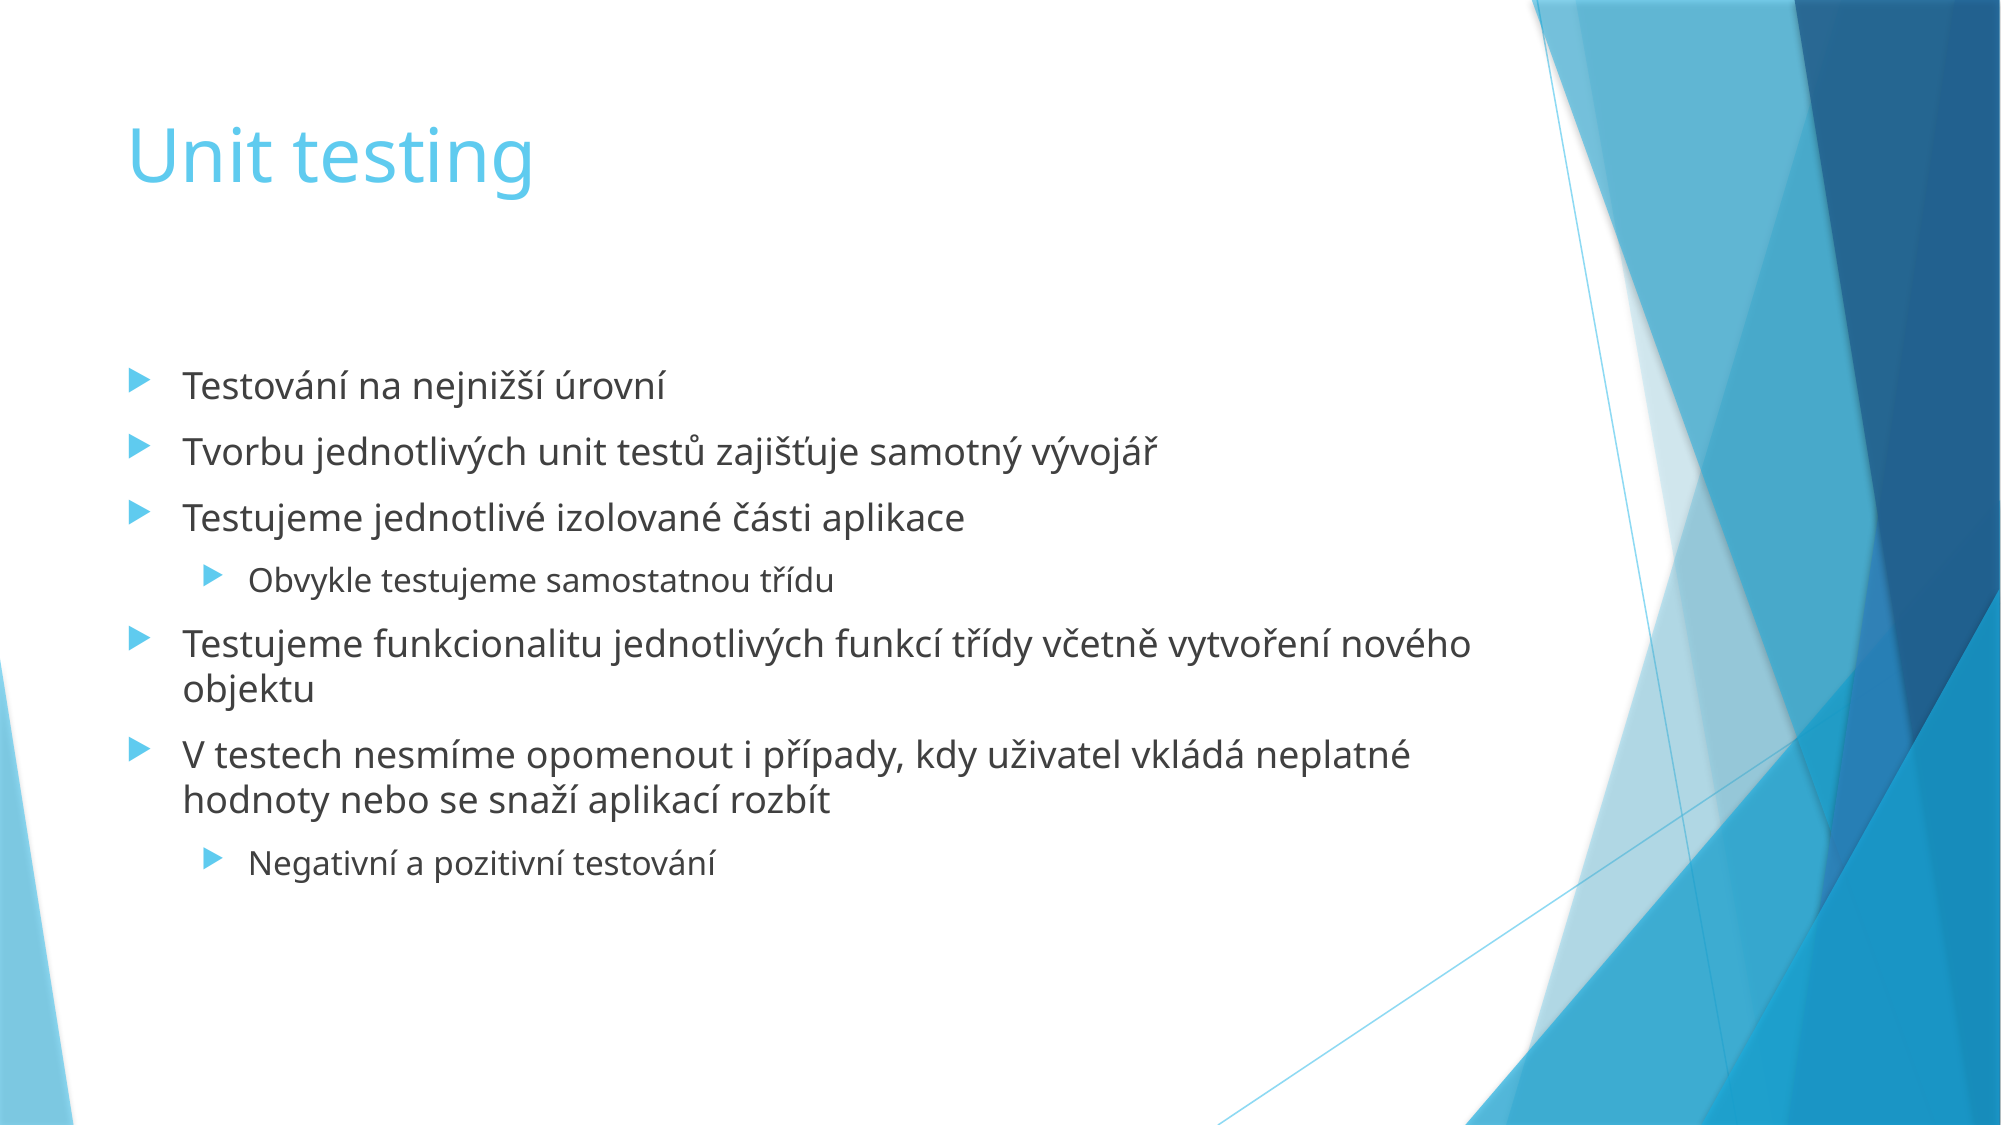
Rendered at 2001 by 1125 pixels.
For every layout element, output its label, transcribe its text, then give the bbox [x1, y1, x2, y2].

title Unit testing [111, 99, 1522, 317]
list Testování na nejnižší úrovní Tvorbu jednotlivých unit testů zajišťuje samotný vývojář Testujeme jednotlivé izolované části aplikace Obvykle testujeme samostatnou třídu Testujeme funkcionalitu jednotlivých funkcí třídy včetně vytvoření nového objektu V testech nesmíme opomenout i případy, kdy uživatel vkládá neplatné hodnoty nebo se snaží aplikací rozbít Negativní a pozitivní testování [111, 354, 1522, 992]
